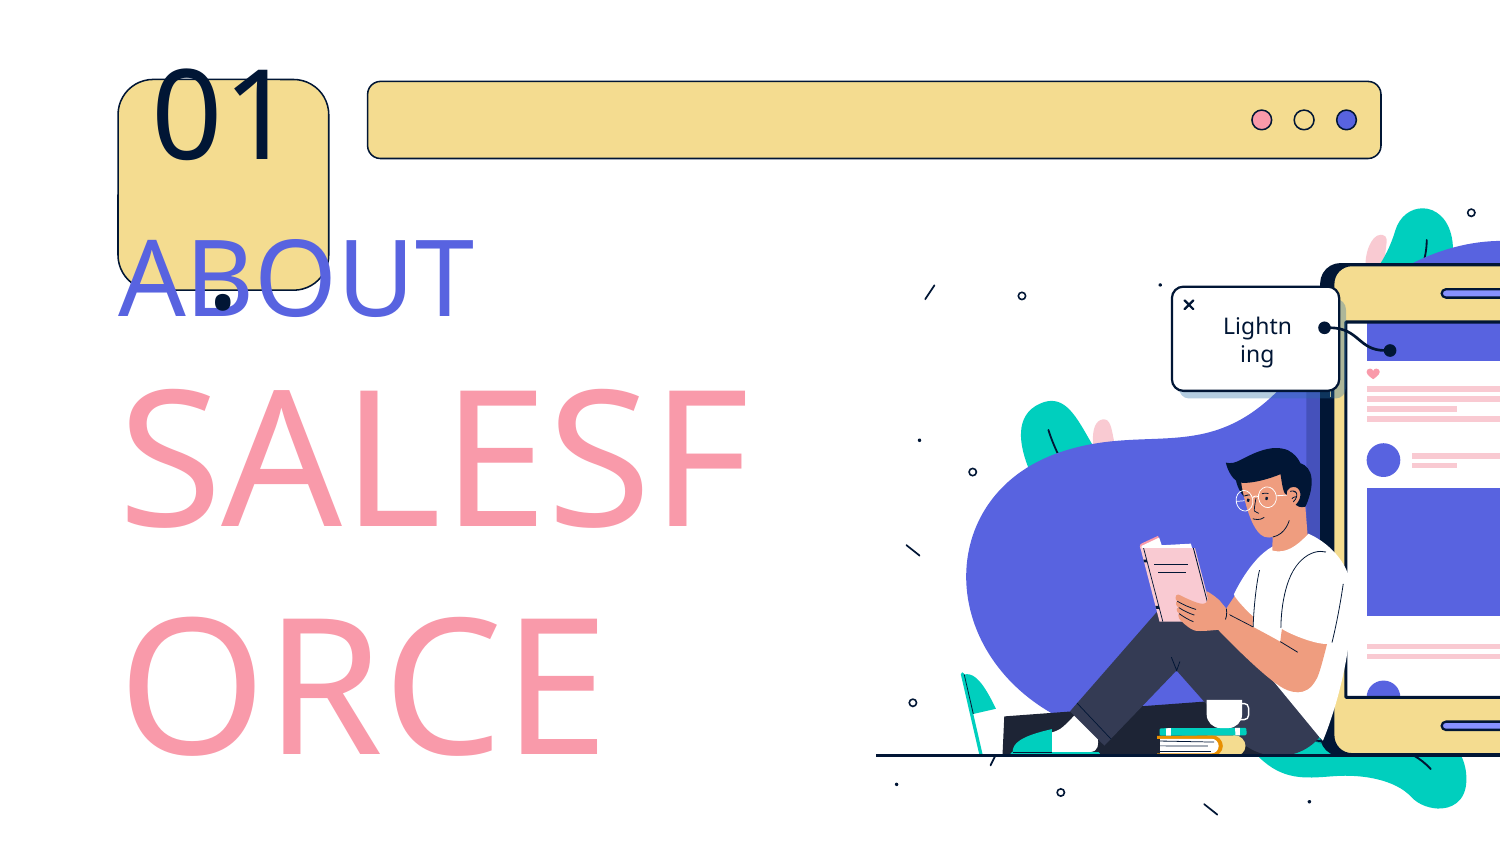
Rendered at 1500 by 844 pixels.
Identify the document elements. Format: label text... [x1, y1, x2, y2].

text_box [875, 207, 1500, 833]
text_box [367, 81, 1382, 159]
title ABOUT SALESFORCE [118, 352, 846, 650]
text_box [1251, 109, 1357, 131]
title 01. [145, 107, 302, 263]
text_box [117, 79, 329, 291]
